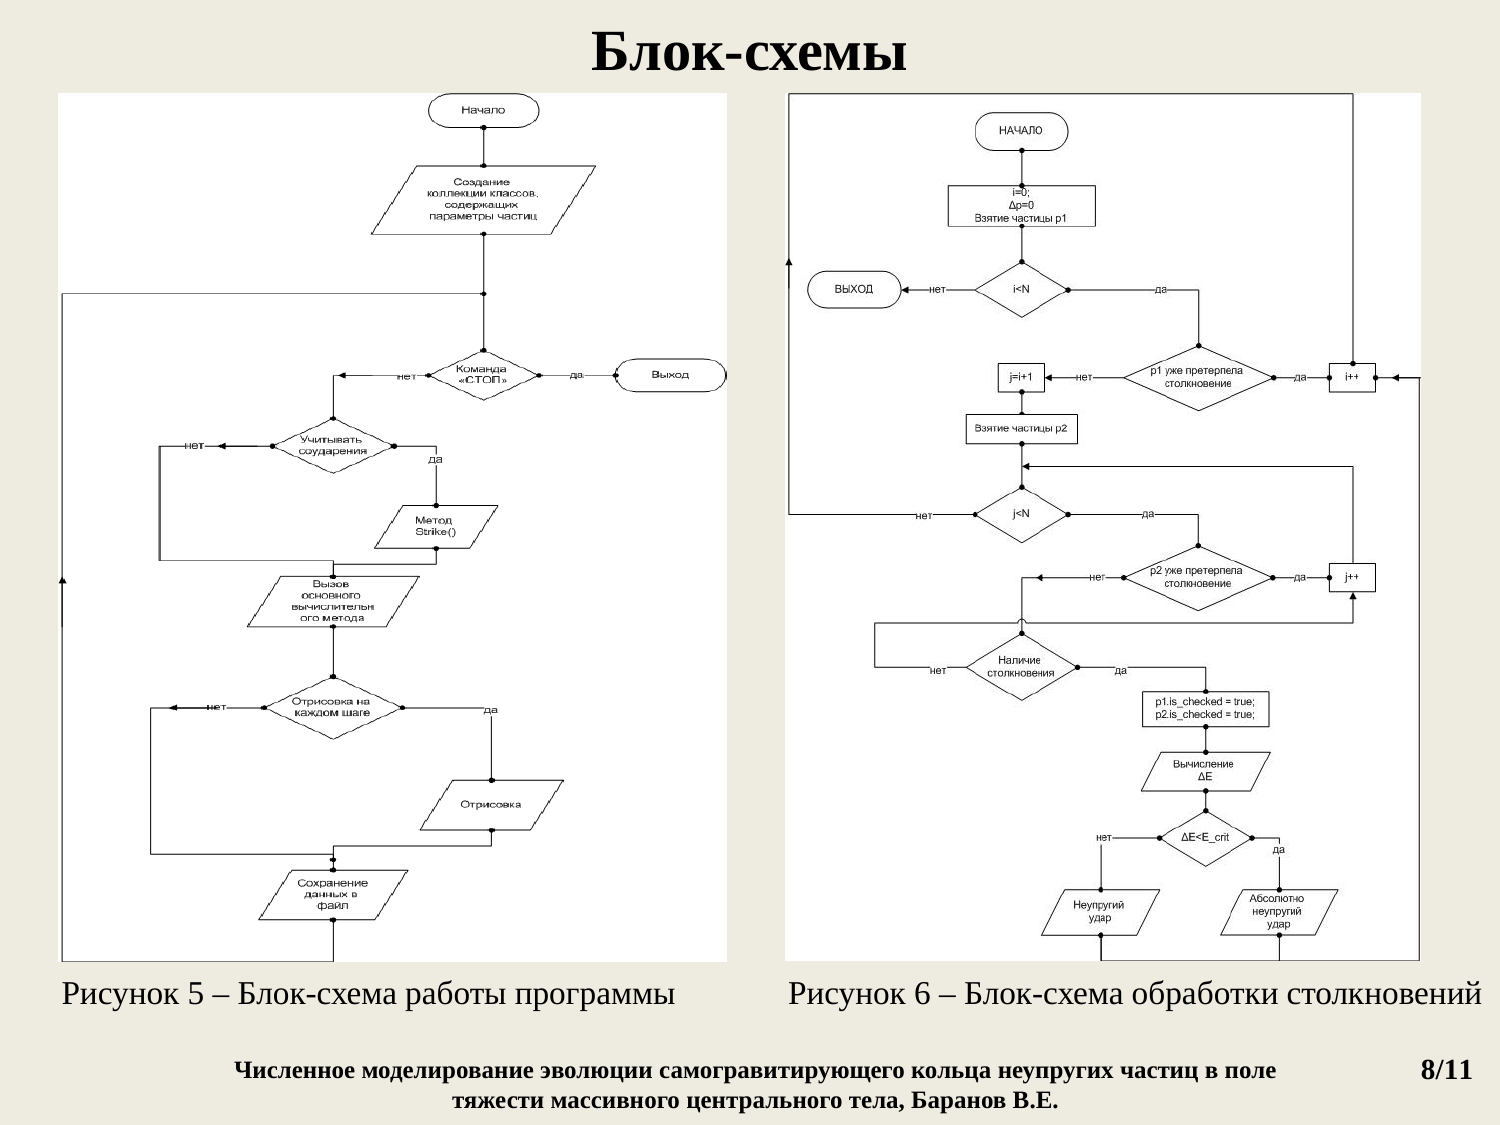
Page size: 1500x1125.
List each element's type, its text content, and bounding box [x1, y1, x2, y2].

text_box Рисунок 6 – Блок-схема обработки столкновений [773, 963, 1500, 1019]
picture [784, 93, 1422, 962]
picture [58, 93, 727, 963]
footer Численное моделирование эволюции самогравитирующего кольца неупругих частиц в поле тяжести массивного центрального тела, Баранов В.Е. [210, 1053, 1301, 1114]
slide_number 8/11 [1399, 1037, 1489, 1098]
title Блок-схемы [322, 0, 1178, 94]
text_box Рисунок 5 – Блок-схема работы программы [46, 963, 704, 1019]
